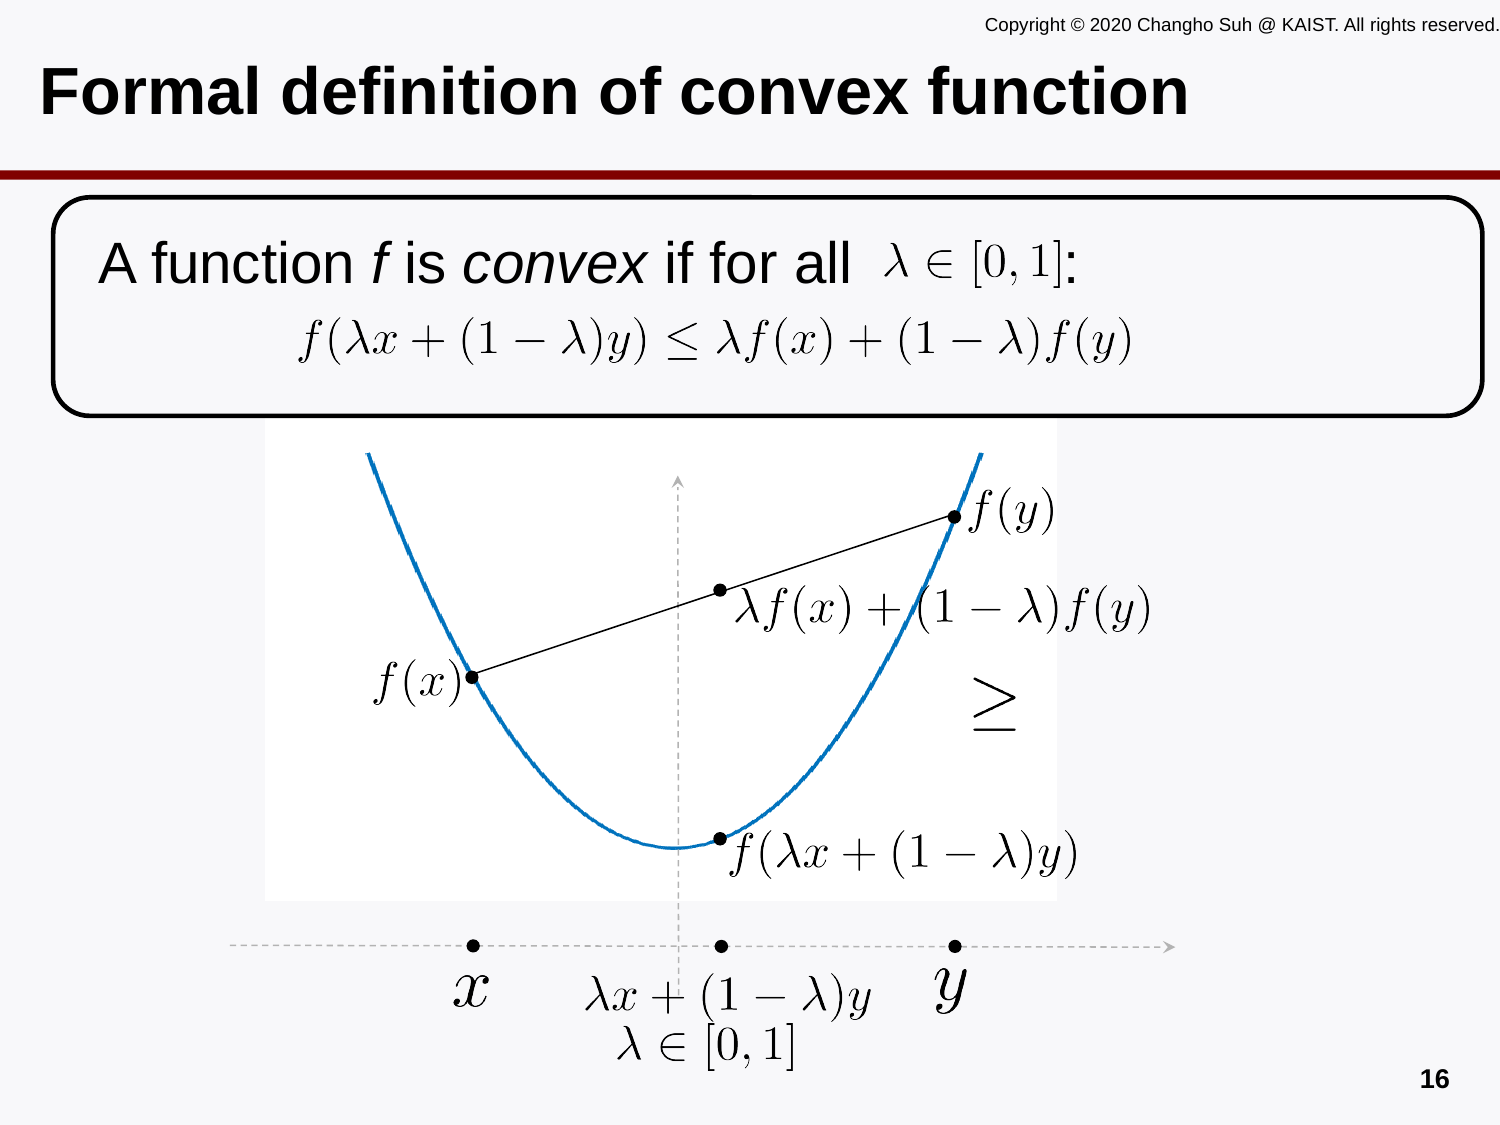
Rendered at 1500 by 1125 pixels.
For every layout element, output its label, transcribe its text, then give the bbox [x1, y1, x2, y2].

picture [265, 416, 1149, 901]
picture [453, 974, 490, 1007]
text_box [53, 197, 1483, 416]
picture [585, 973, 871, 1072]
slide_number 15 [1113, 1053, 1464, 1095]
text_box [476, 512, 959, 674]
picture [298, 317, 1130, 366]
picture [884, 239, 1061, 288]
title Formal definition of convex function [24, 24, 1459, 150]
picture [933, 968, 968, 1014]
